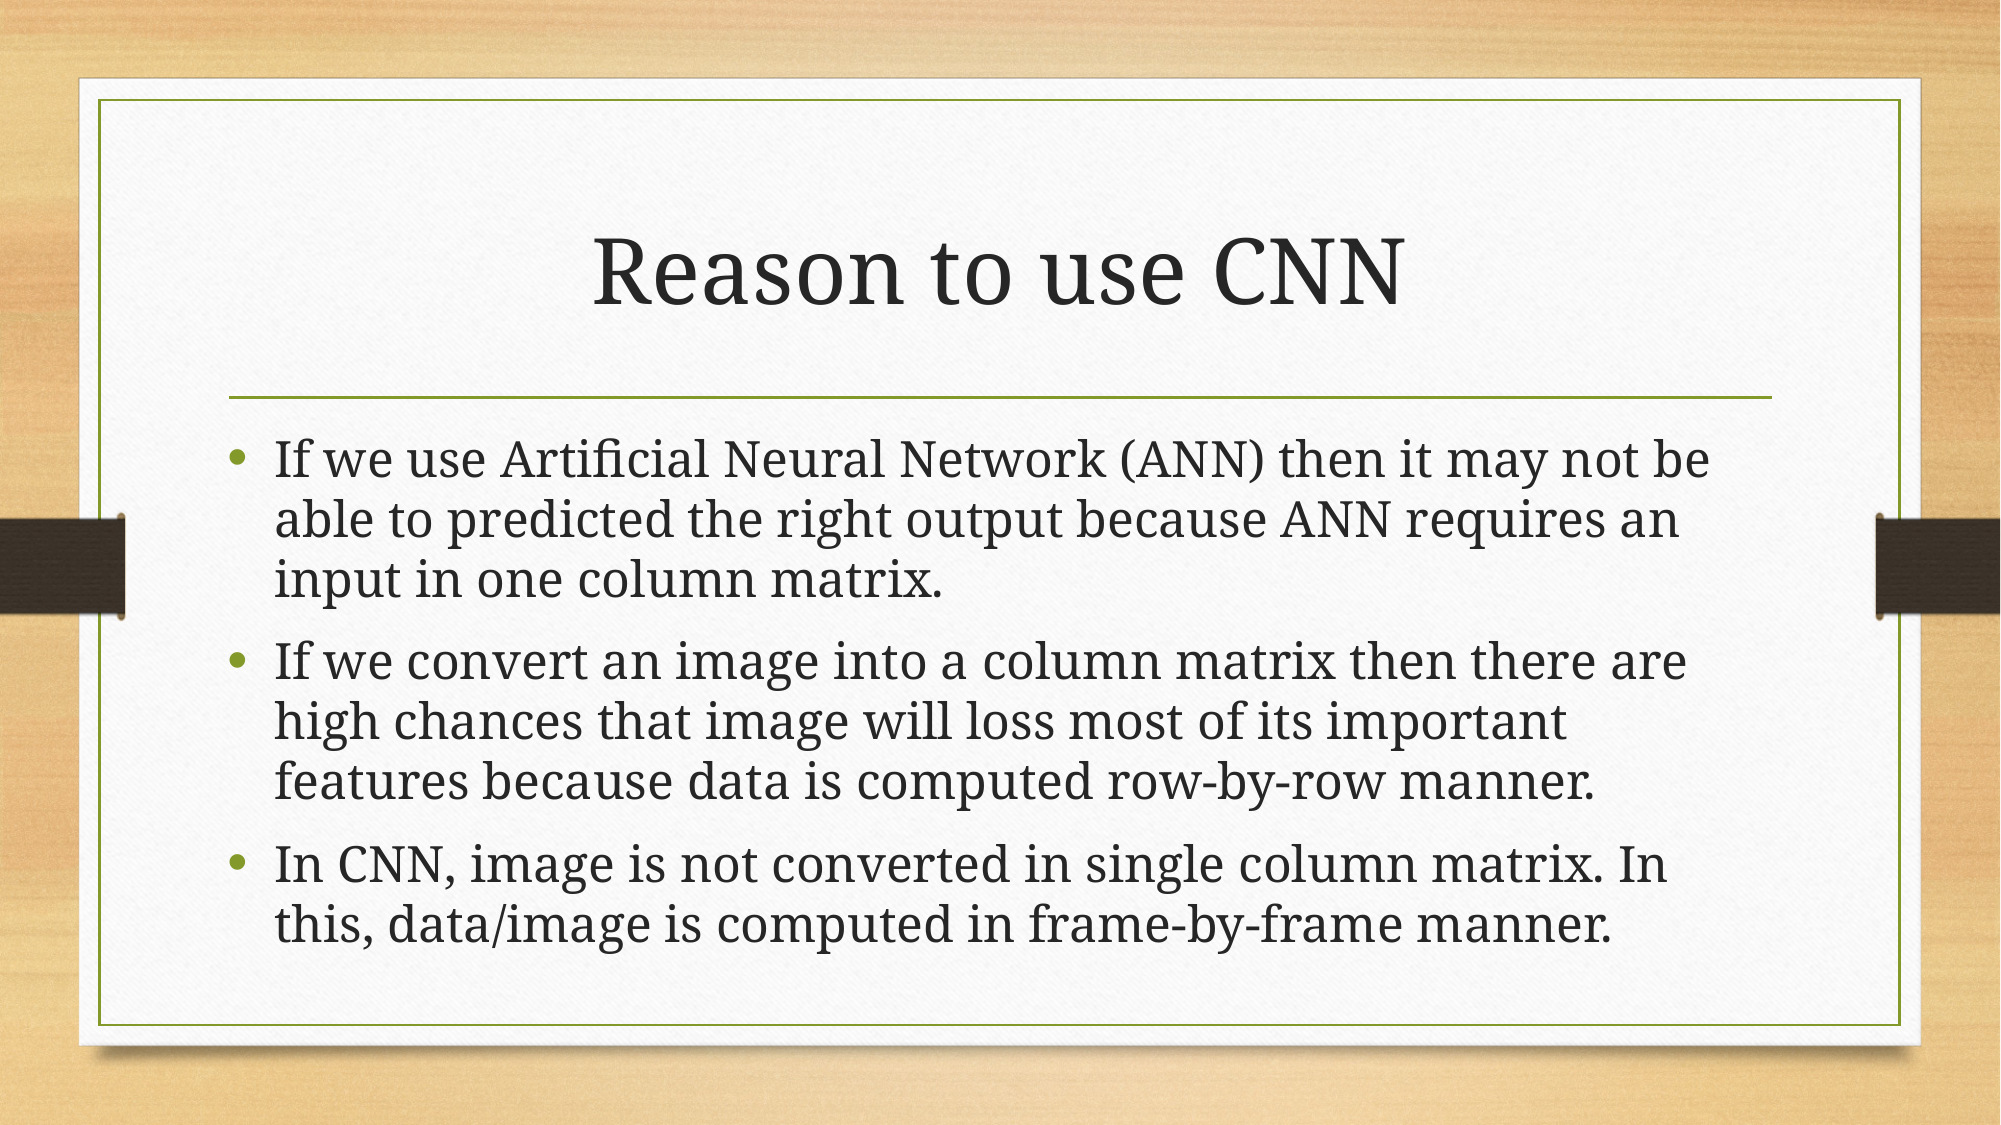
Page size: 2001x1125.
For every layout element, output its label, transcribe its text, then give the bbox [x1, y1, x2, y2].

picture [0, 0, 2001, 1125]
list If we use Artificial Neural Network (ANN) then it may not be able to predicted the right output because ANN requires an input in one column matrix. If we convert an image into a column matrix then there are high chances that image will loss most of its important features because data is computed row-by-row manner. In CNN, image is not converted in single column matrix. In this, data/image is computed in frame-by-frame manner. [212, 419, 1788, 1021]
title Reason to use CNN [212, 161, 1788, 375]
